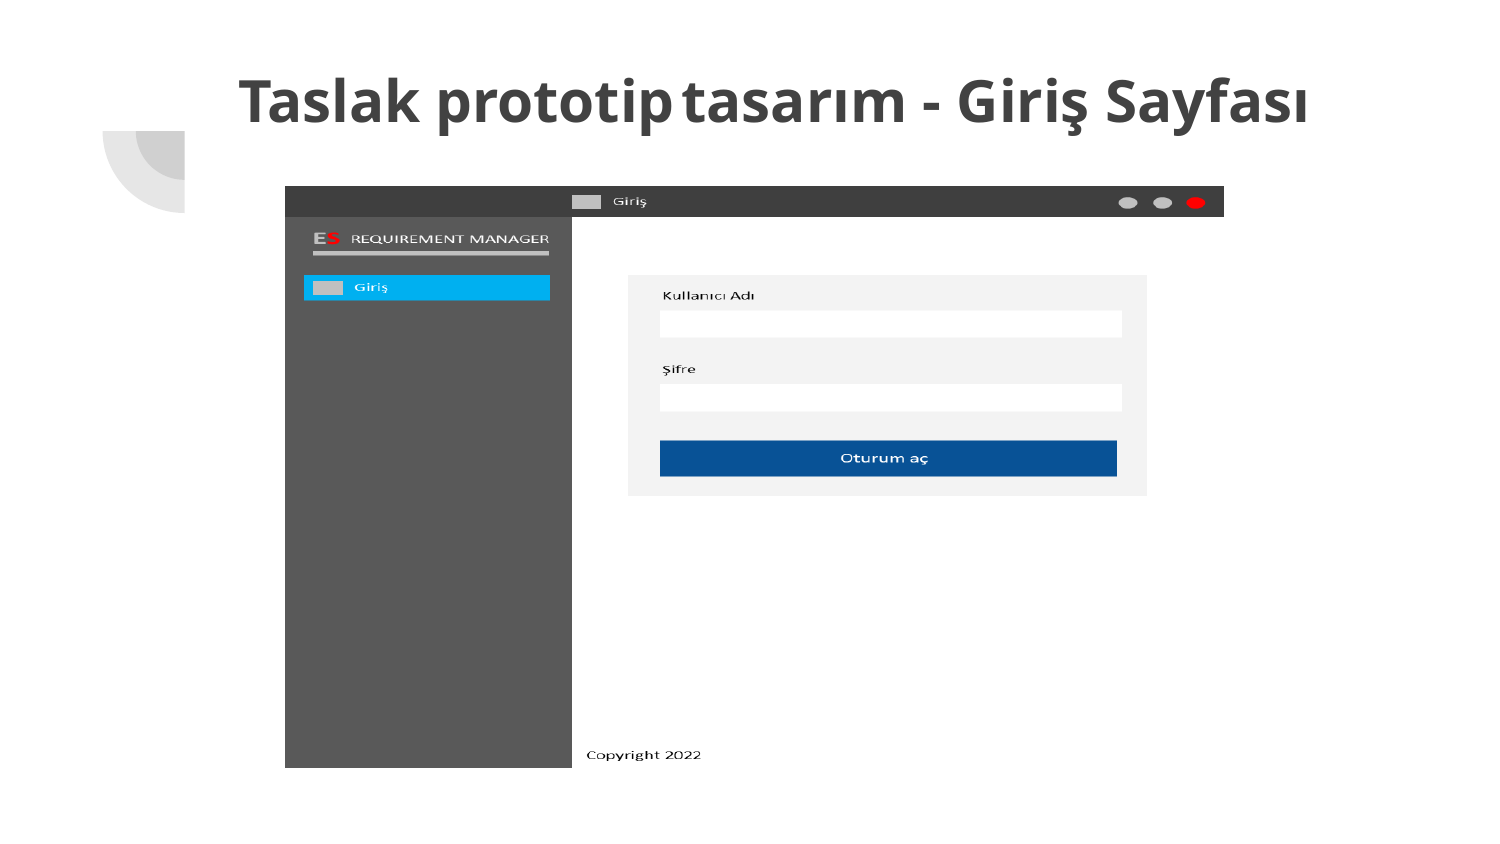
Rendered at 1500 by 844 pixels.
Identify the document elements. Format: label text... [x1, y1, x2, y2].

title Taslak prototip tasarım - Giriş Sayfası [223, 49, 1377, 214]
picture [285, 186, 1225, 768]
